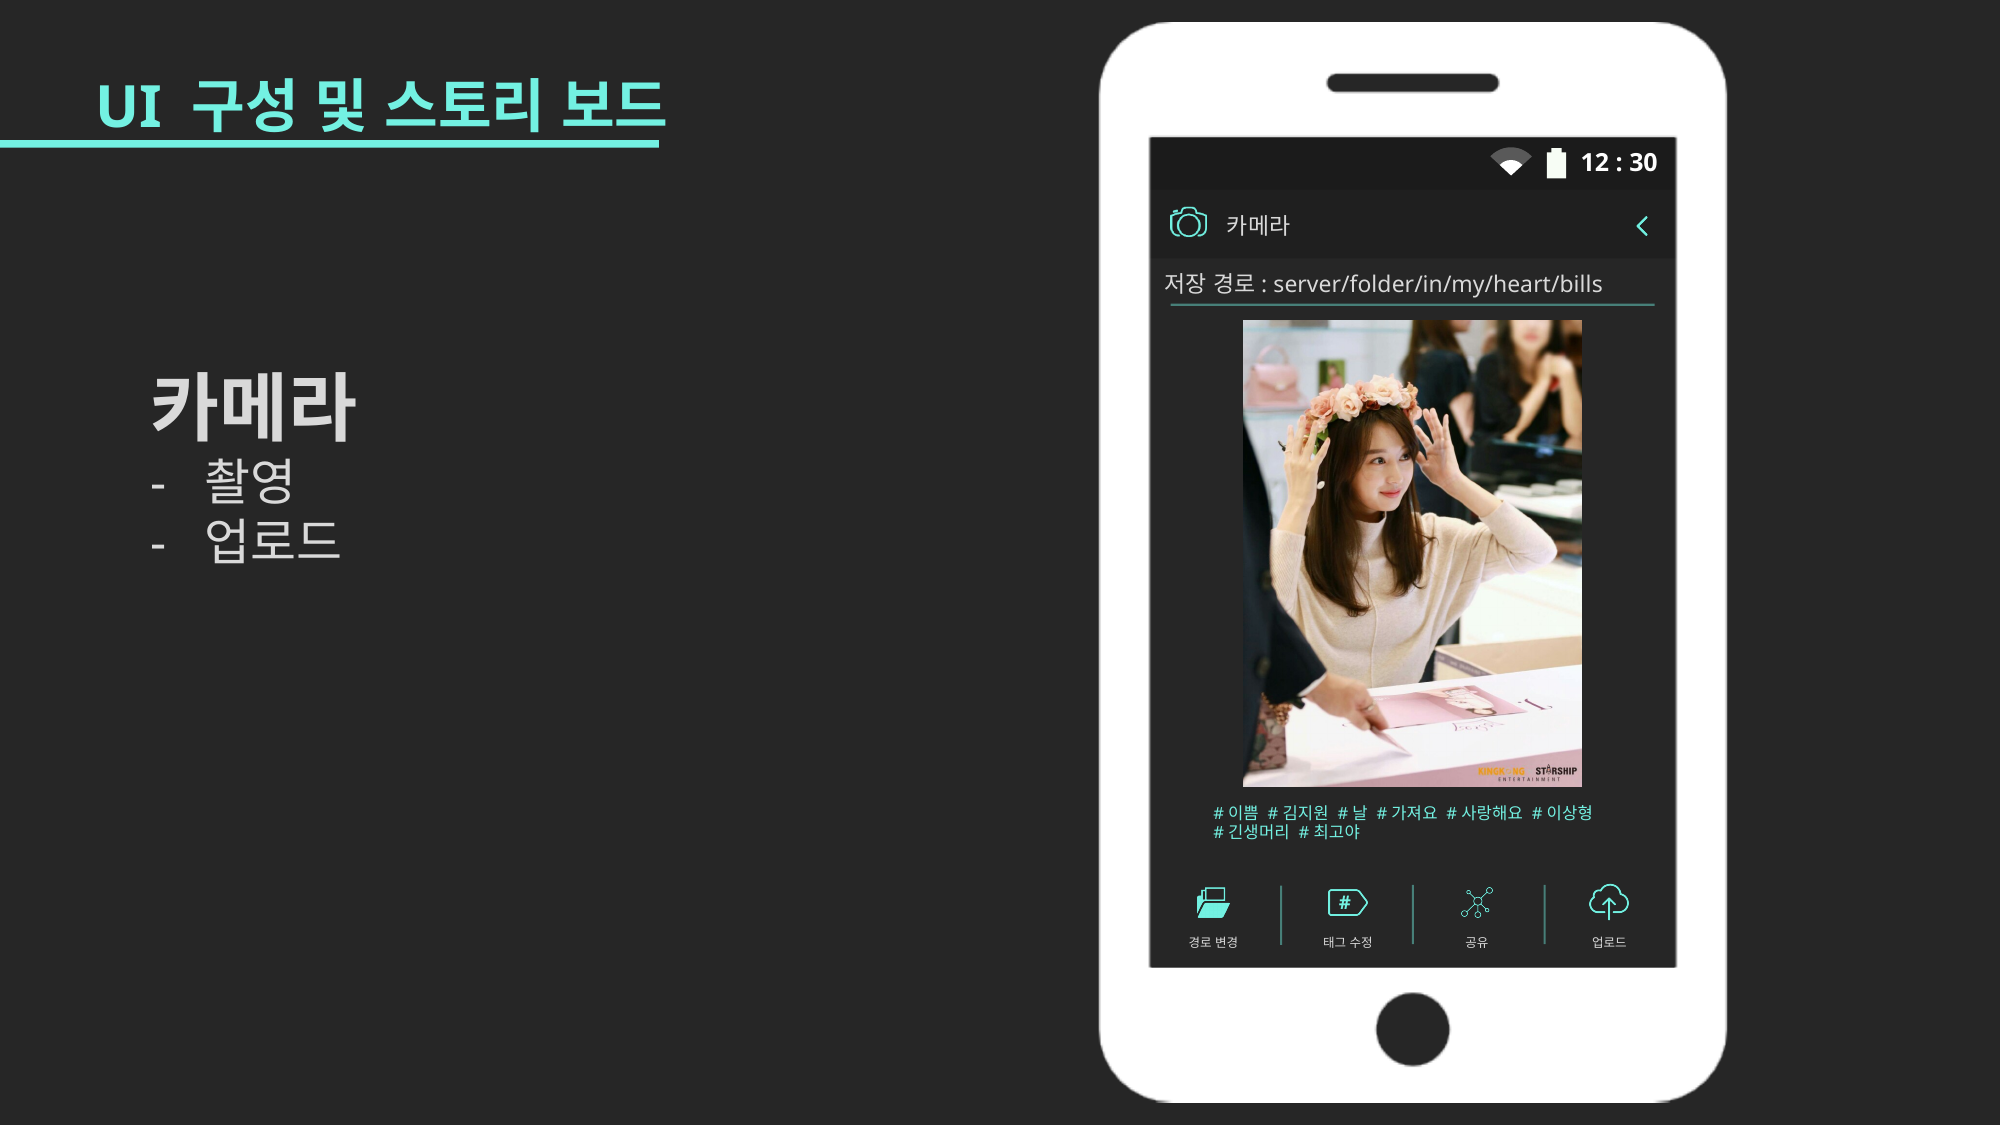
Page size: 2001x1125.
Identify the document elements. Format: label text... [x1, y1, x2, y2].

text_box 카메라 [1212, 203, 1306, 247]
text_box 태그 수정 [1308, 927, 1388, 958]
text_box UI 구성 및 스토리 보드 [80, 61, 684, 147]
text_box 업로드 [1577, 927, 1642, 958]
text_box #이쁨 #김지원 #날 #가져요 #사랑해요 #이상형 #긴생머리 #최고야 [1198, 795, 1608, 850]
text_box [1328, 883, 1368, 922]
text_box [0, 139, 660, 149]
text_box 카메라 - 촬영 - 업로드 [135, 352, 373, 578]
picture [873, 22, 1954, 1103]
text_box 경로 변경 [1173, 927, 1253, 958]
text_box 저장 경로: server/folder/in/my/heart/bills [1149, 262, 1624, 305]
text_box 공유 [1450, 927, 1504, 958]
